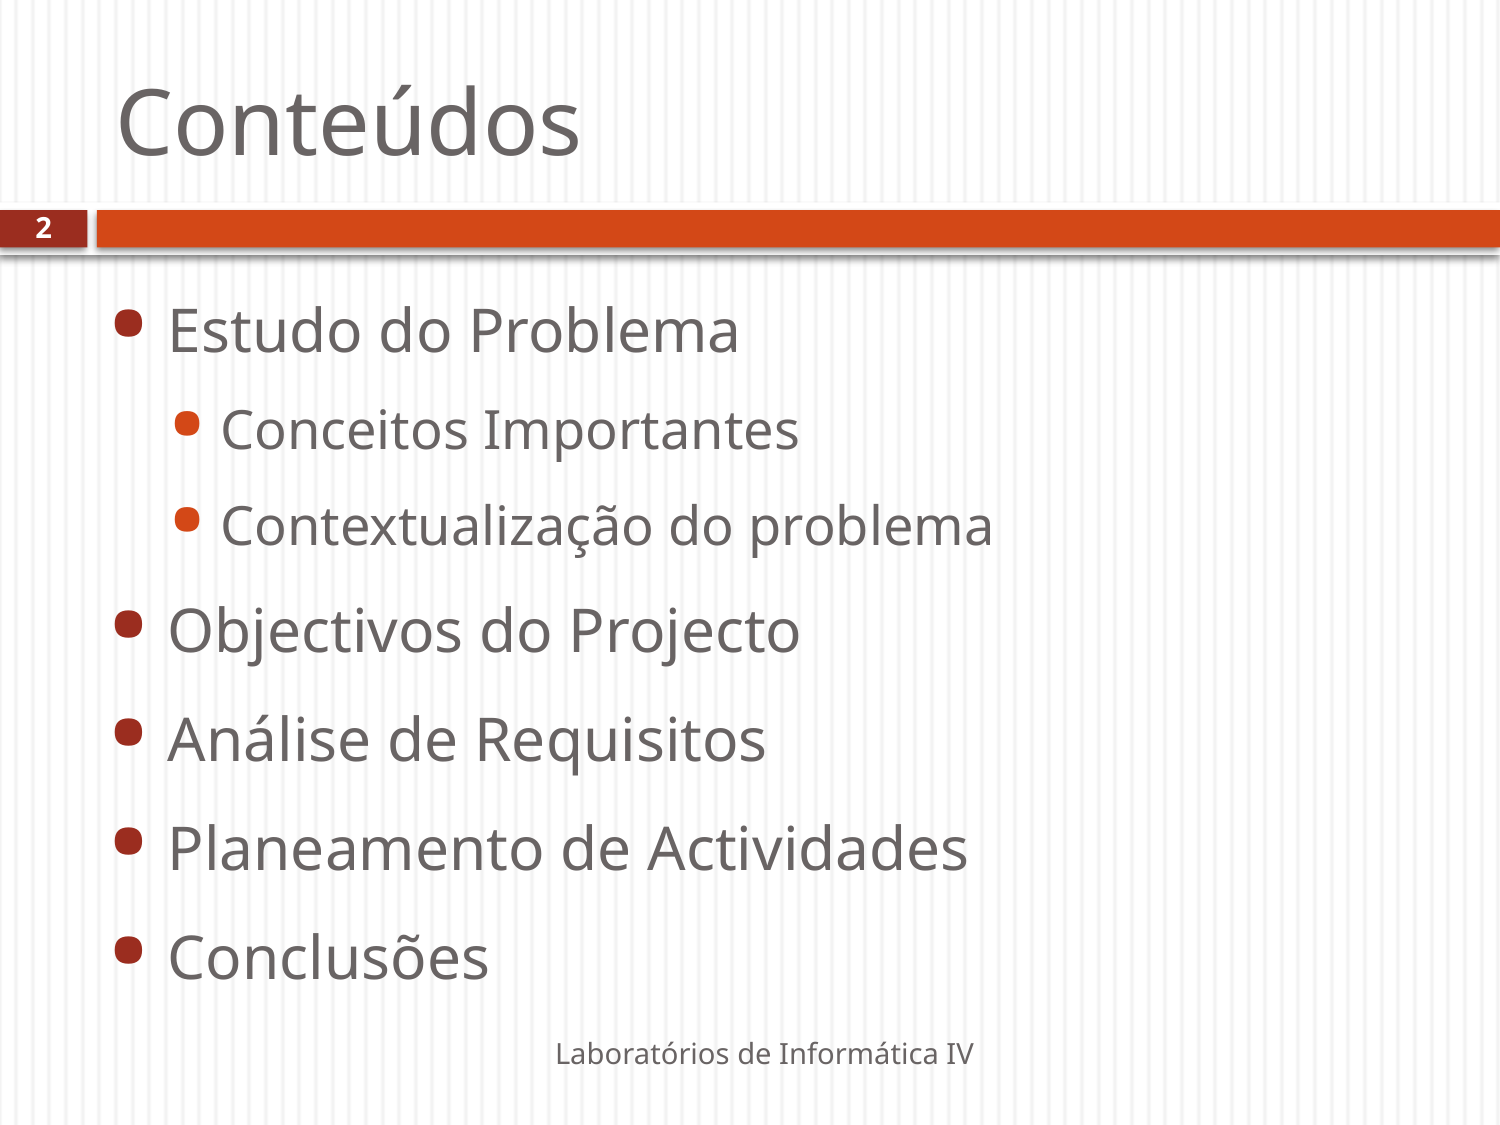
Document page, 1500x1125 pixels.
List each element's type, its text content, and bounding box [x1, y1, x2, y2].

list Estudo do Problema Conceitos Importantes Contextualização do problema Objectivos do Projecto Análise de Requisitos Planeamento de Actividades Conclusões [100, 262, 1438, 1000]
title Conteúdos [100, 37, 1438, 200]
footer Laboratórios de Informática IV [99, 1024, 990, 1085]
slide_number 2 [0, 208, 88, 249]
